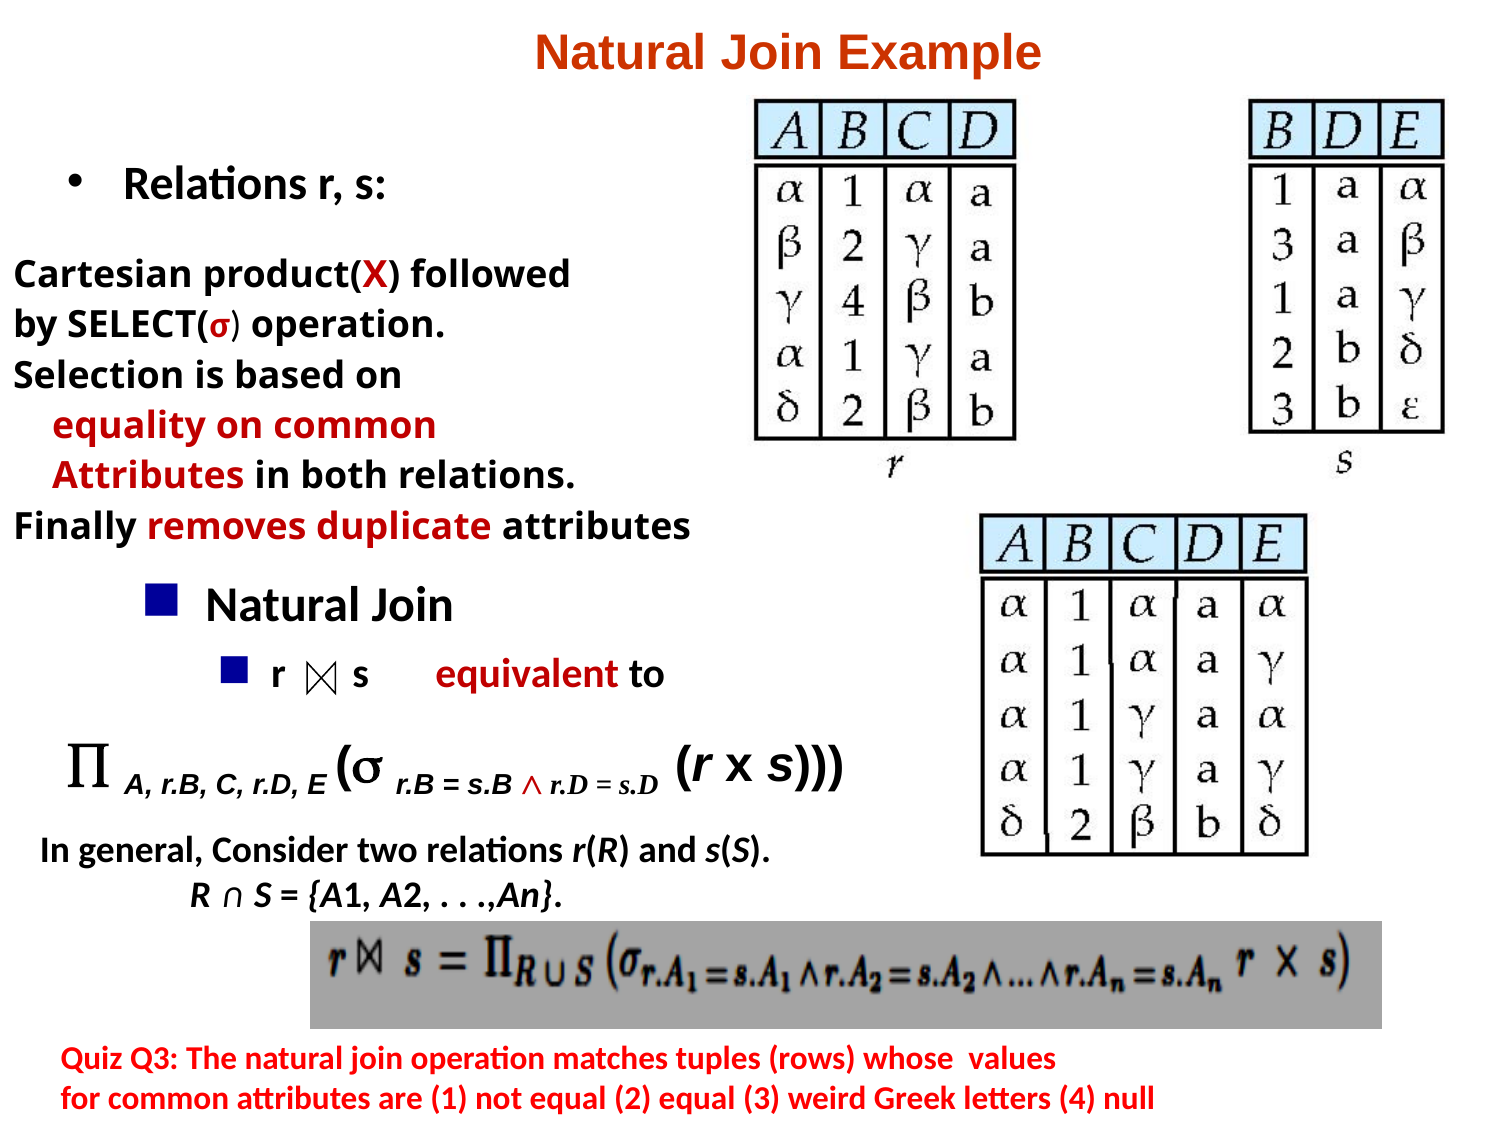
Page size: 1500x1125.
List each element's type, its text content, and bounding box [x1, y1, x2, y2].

text_box Relations r, s: [51, 143, 741, 207]
text_box Cartesian product(X) followed by SELECT(σ) operation. Selection is based on equality on common Attributes in both relations. Finally removes duplicate attributes [0, 237, 707, 554]
text_box Quiz Q3: The natural join operation matches tuples (rows) whose values for common attributes are (1) not equal (2) equal (3) weird Greek letters (4) null [45, 1029, 1339, 1124]
text_box  A, r.B, C, r.D, E ( r.B = s.B ˄ r.D = s.D (r x s))) [51, 706, 741, 814]
picture [746, 95, 1449, 858]
title Natural Join Example [126, 0, 1451, 100]
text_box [134, 563, 741, 728]
text_box In general, Consider two relations r(R) and s(S). R ∩ S = {A1, A2, . . .,An}. [25, 817, 973, 923]
picture [310, 921, 1382, 1030]
